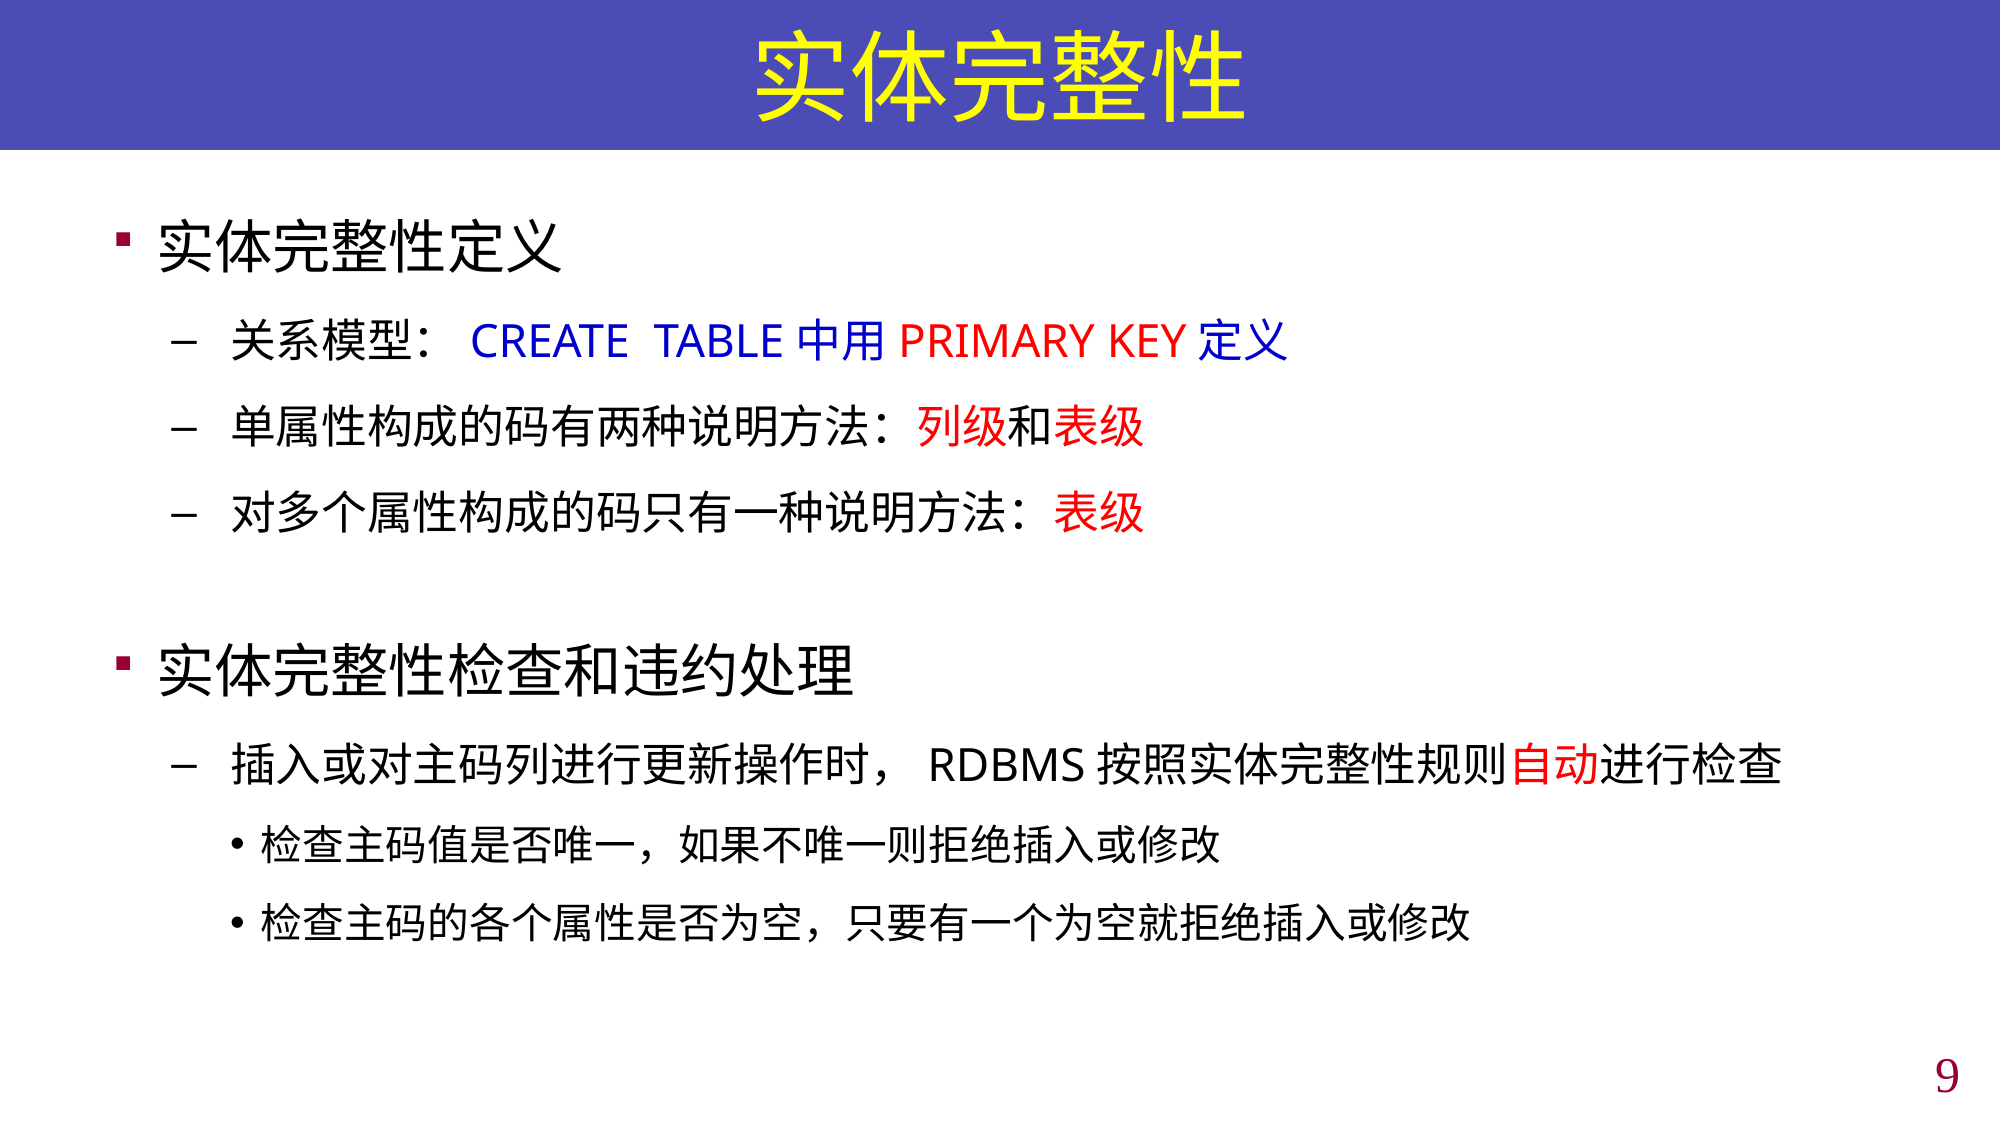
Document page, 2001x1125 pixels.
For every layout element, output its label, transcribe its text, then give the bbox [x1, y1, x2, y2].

list 实体完整性定义 关系模型：CREATE TABLE中用PRIMARY KEY定义 单属性构成的码有两种说明方法：列级和表级 对多个属性构成的码只有一种说明方法：表级 实体完整性检查和违约处理 插入或对主码列进行更新操作时，RDBMS按照实体完整性规则自动进行检查 检查主码值是否唯一，如果不唯一则拒绝插入或修改 检查主码的各个属性是否为空，只要有一个为空就拒绝插入或修改 [97, 174, 1904, 1073]
title 实体完整性 [0, 0, 2000, 150]
slide_number 8 [1550, 1048, 1975, 1096]
